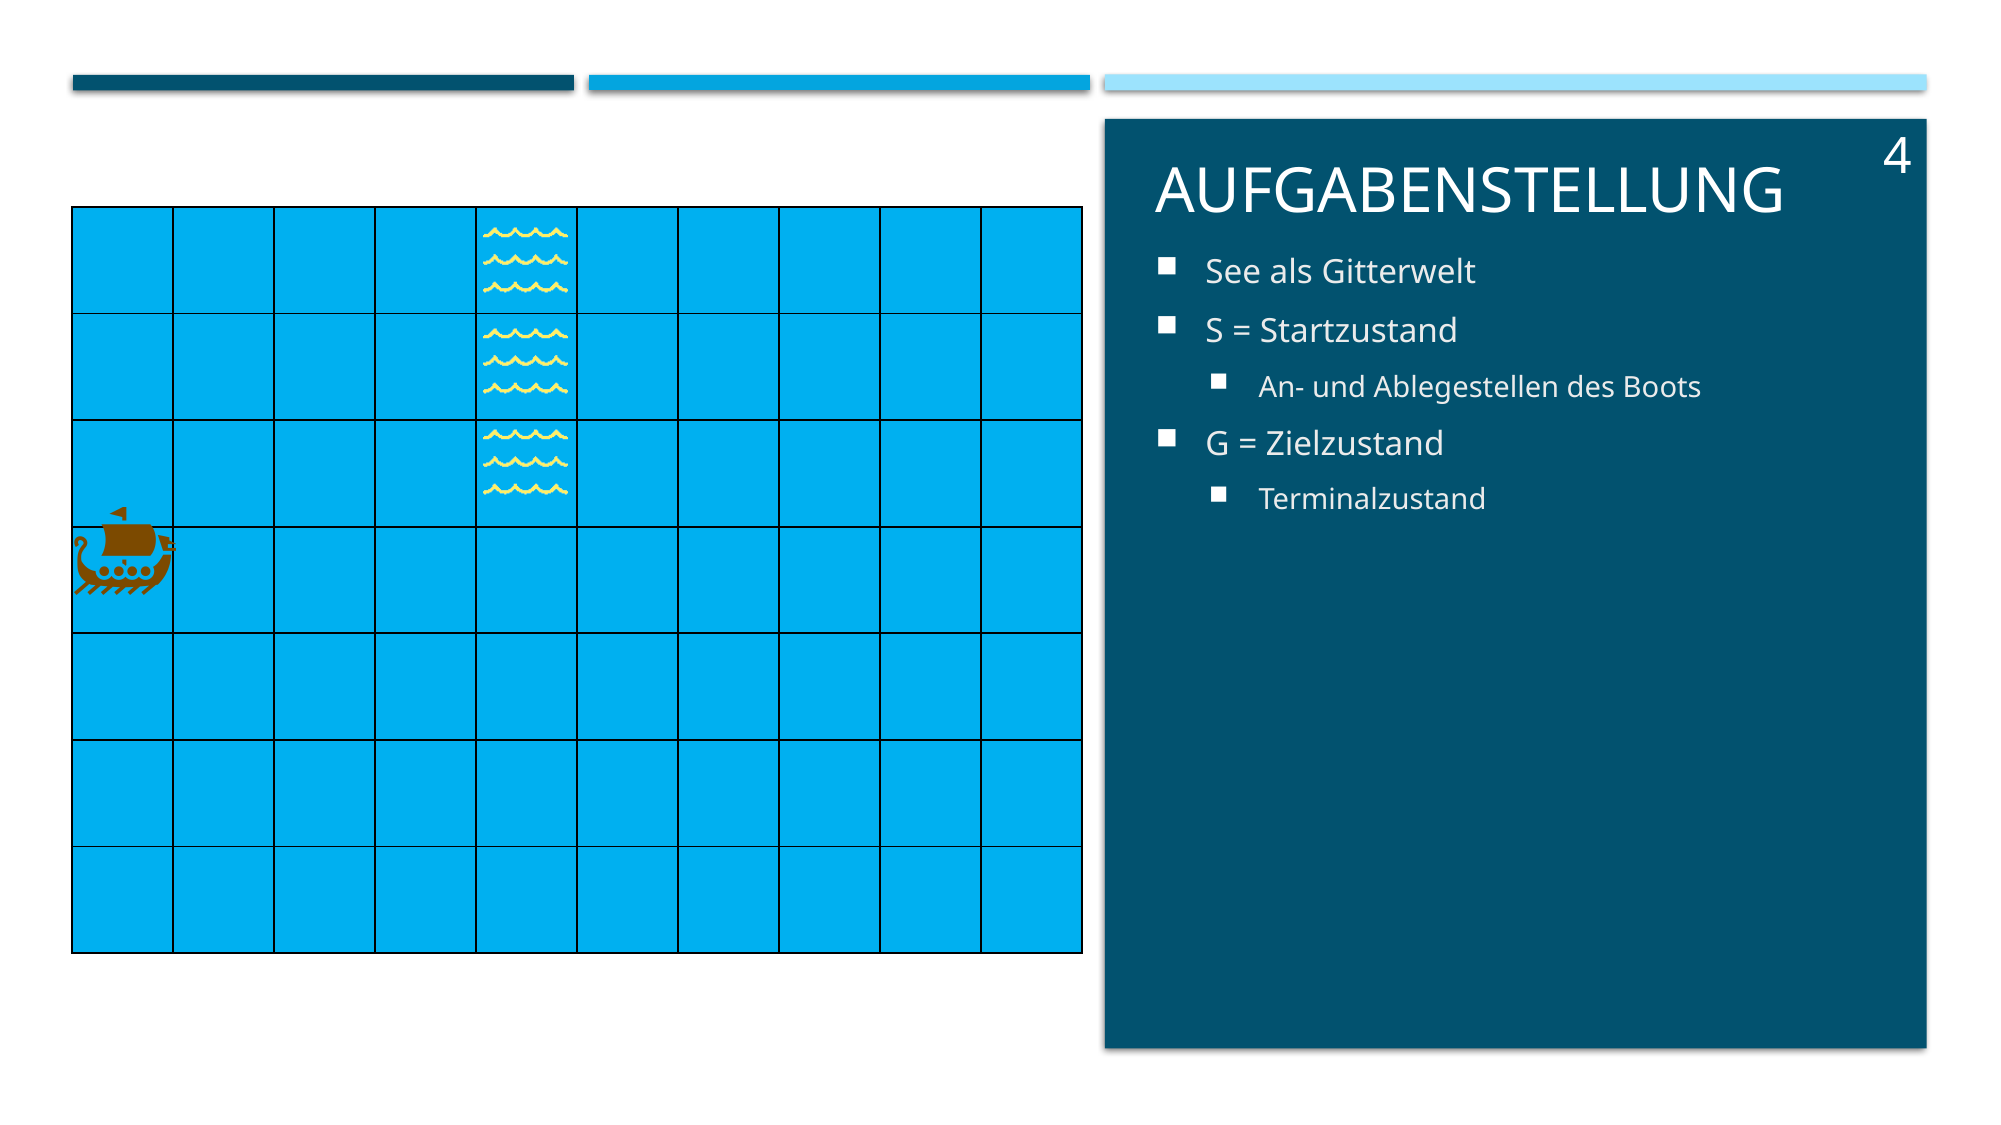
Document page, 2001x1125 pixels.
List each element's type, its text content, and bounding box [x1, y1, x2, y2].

table_cell [174, 528, 273, 632]
table_cell [376, 528, 475, 632]
table_cell [578, 634, 677, 739]
table_cell [881, 741, 980, 846]
picture [484, 430, 567, 439]
picture [103, 525, 155, 555]
table_cell [982, 847, 1081, 952]
picture [484, 457, 567, 466]
table_cell [174, 634, 273, 739]
table_cell [73, 421, 172, 506]
table_cell [275, 634, 374, 739]
table_header [275, 208, 374, 313]
table_cell [376, 741, 475, 846]
table_cell [881, 634, 980, 739]
table_cell [780, 634, 879, 739]
text_box [1104, 118, 1928, 1049]
picture [484, 356, 567, 365]
table_cell [376, 847, 475, 952]
table_header [174, 208, 273, 313]
table_cell [982, 314, 1081, 419]
picture [142, 567, 150, 575]
picture [115, 567, 123, 575]
table_cell [578, 847, 677, 952]
table_cell [679, 847, 778, 952]
table_cell [477, 528, 576, 632]
picture [484, 383, 567, 393]
table_header [780, 208, 879, 313]
table_cell [780, 741, 879, 846]
table_cell [477, 847, 576, 952]
picture [484, 228, 567, 237]
table_header [578, 208, 677, 313]
table_cell [477, 634, 576, 739]
table_cell [982, 528, 1081, 632]
table_cell [174, 314, 273, 419]
table_cell [578, 528, 677, 632]
slide_number 4 [1714, 118, 1927, 198]
table_cell [275, 528, 374, 632]
table_cell [73, 314, 172, 419]
table_cell [174, 741, 273, 846]
table_cell [982, 421, 1081, 526]
table_cell [679, 634, 778, 739]
table_cell [477, 421, 576, 526]
picture [75, 537, 170, 593]
picture [484, 282, 567, 292]
table_header [73, 208, 172, 313]
picture [484, 255, 567, 264]
table_cell [780, 847, 879, 952]
table_cell [982, 741, 1081, 846]
table_cell [578, 314, 677, 419]
table_cell [679, 421, 778, 526]
table_cell [881, 421, 980, 526]
table_cell [73, 634, 172, 739]
table_header [982, 208, 1081, 313]
picture [128, 567, 136, 575]
table_cell [679, 741, 778, 846]
table_cell [982, 634, 1081, 739]
picture [159, 536, 175, 550]
table_header [679, 208, 778, 313]
table_cell [578, 421, 677, 526]
table_cell [376, 421, 475, 526]
table_cell [174, 421, 273, 526]
picture [100, 567, 108, 575]
table_cell [477, 314, 576, 419]
table_header [881, 208, 980, 313]
table_header [376, 208, 475, 313]
text_box [588, 74, 1091, 91]
picture [484, 329, 567, 338]
table_cell [578, 741, 677, 846]
table_cell [73, 847, 172, 952]
table_cell [679, 528, 778, 632]
table_cell [881, 314, 980, 419]
table_cell [679, 314, 778, 419]
table_header [477, 208, 576, 313]
picture [112, 508, 126, 520]
table_cell [477, 741, 576, 846]
table_cell [780, 314, 879, 419]
table_cell [275, 847, 374, 952]
table_cell [881, 847, 980, 952]
table_cell [275, 421, 374, 526]
title Aufgabenstellung [1140, 124, 1816, 233]
table_cell [73, 603, 172, 632]
text_box [1104, 73, 1928, 92]
list See als Gitterwelt S = Startzustand An- und Ablegestellen des Boots G = Zielzustand Terminalzustand [1140, 243, 1927, 1049]
table_cell [780, 421, 879, 526]
picture [484, 484, 567, 494]
text_box [72, 74, 575, 92]
table_cell [376, 634, 475, 739]
table_cell [780, 528, 879, 632]
table_cell [376, 314, 475, 419]
table_cell [174, 847, 273, 952]
table_cell [73, 741, 172, 846]
text_box [0, 0, 2000, 1125]
table_cell [881, 528, 980, 632]
table_cell [275, 741, 374, 846]
table_cell [275, 314, 374, 419]
